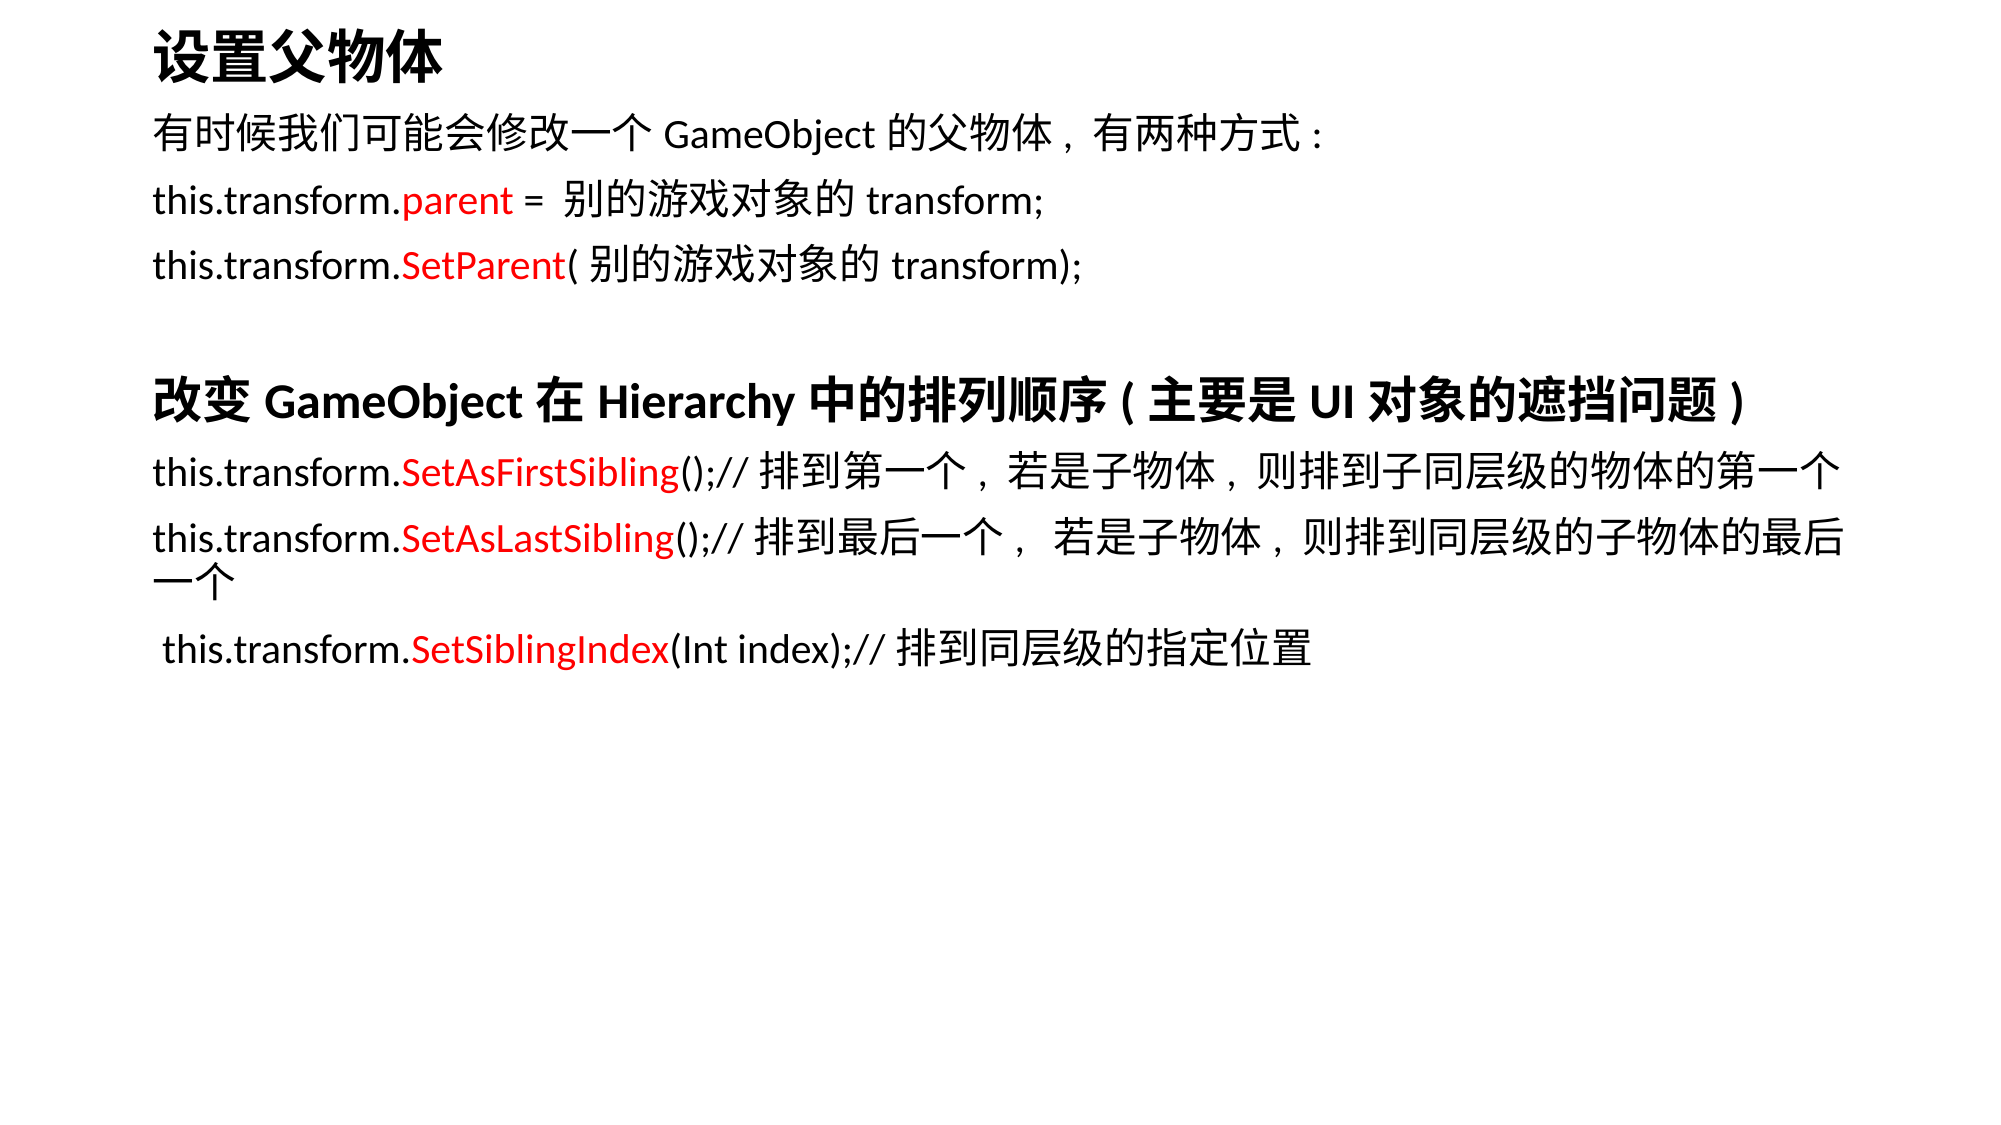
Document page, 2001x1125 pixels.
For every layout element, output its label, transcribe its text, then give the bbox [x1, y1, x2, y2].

list 设置父物体 有时候我们可能会修改一个GameObject的父物体, 有两种方式: this.transform.parent = 别的游戏对象的transform; this.transform.SetParent(别的游戏对象的transform); 改变GameObject在Hierarchy中的排列顺序(主要是UI对象的遮挡问题) this.transform.SetAsFirstSibling();//排到第一个, 若是子物体, 则排到子同层级的物体的第一个 this.transform.SetAsLastSibling();//排到最后一个, 若是子物体, 则排到同层级的子物体的最后一个 this.transform.SetSiblingIndex(Int index);//排到同层级的指定位置 [137, 21, 1863, 1094]
